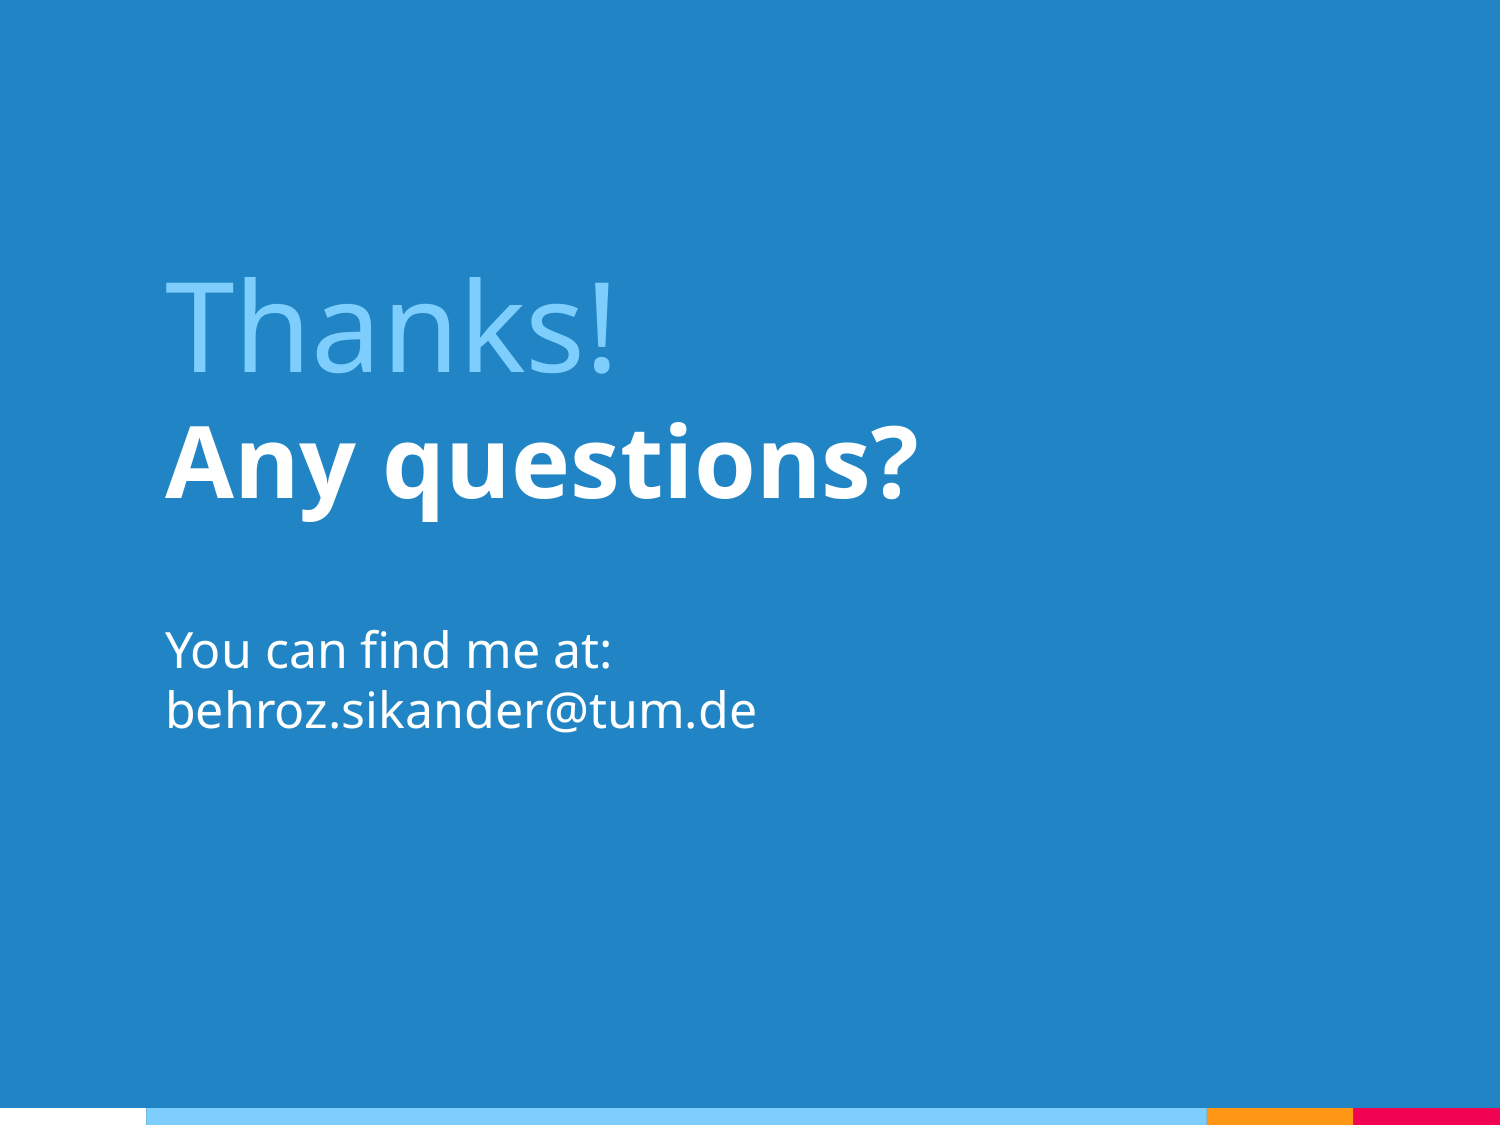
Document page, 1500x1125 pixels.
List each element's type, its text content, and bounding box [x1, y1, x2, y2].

title Thanks! [150, 158, 1063, 383]
subtitle Any questions? [150, 383, 1063, 556]
list You can find me at: behroz.sikander@tum.de [150, 603, 1063, 1040]
